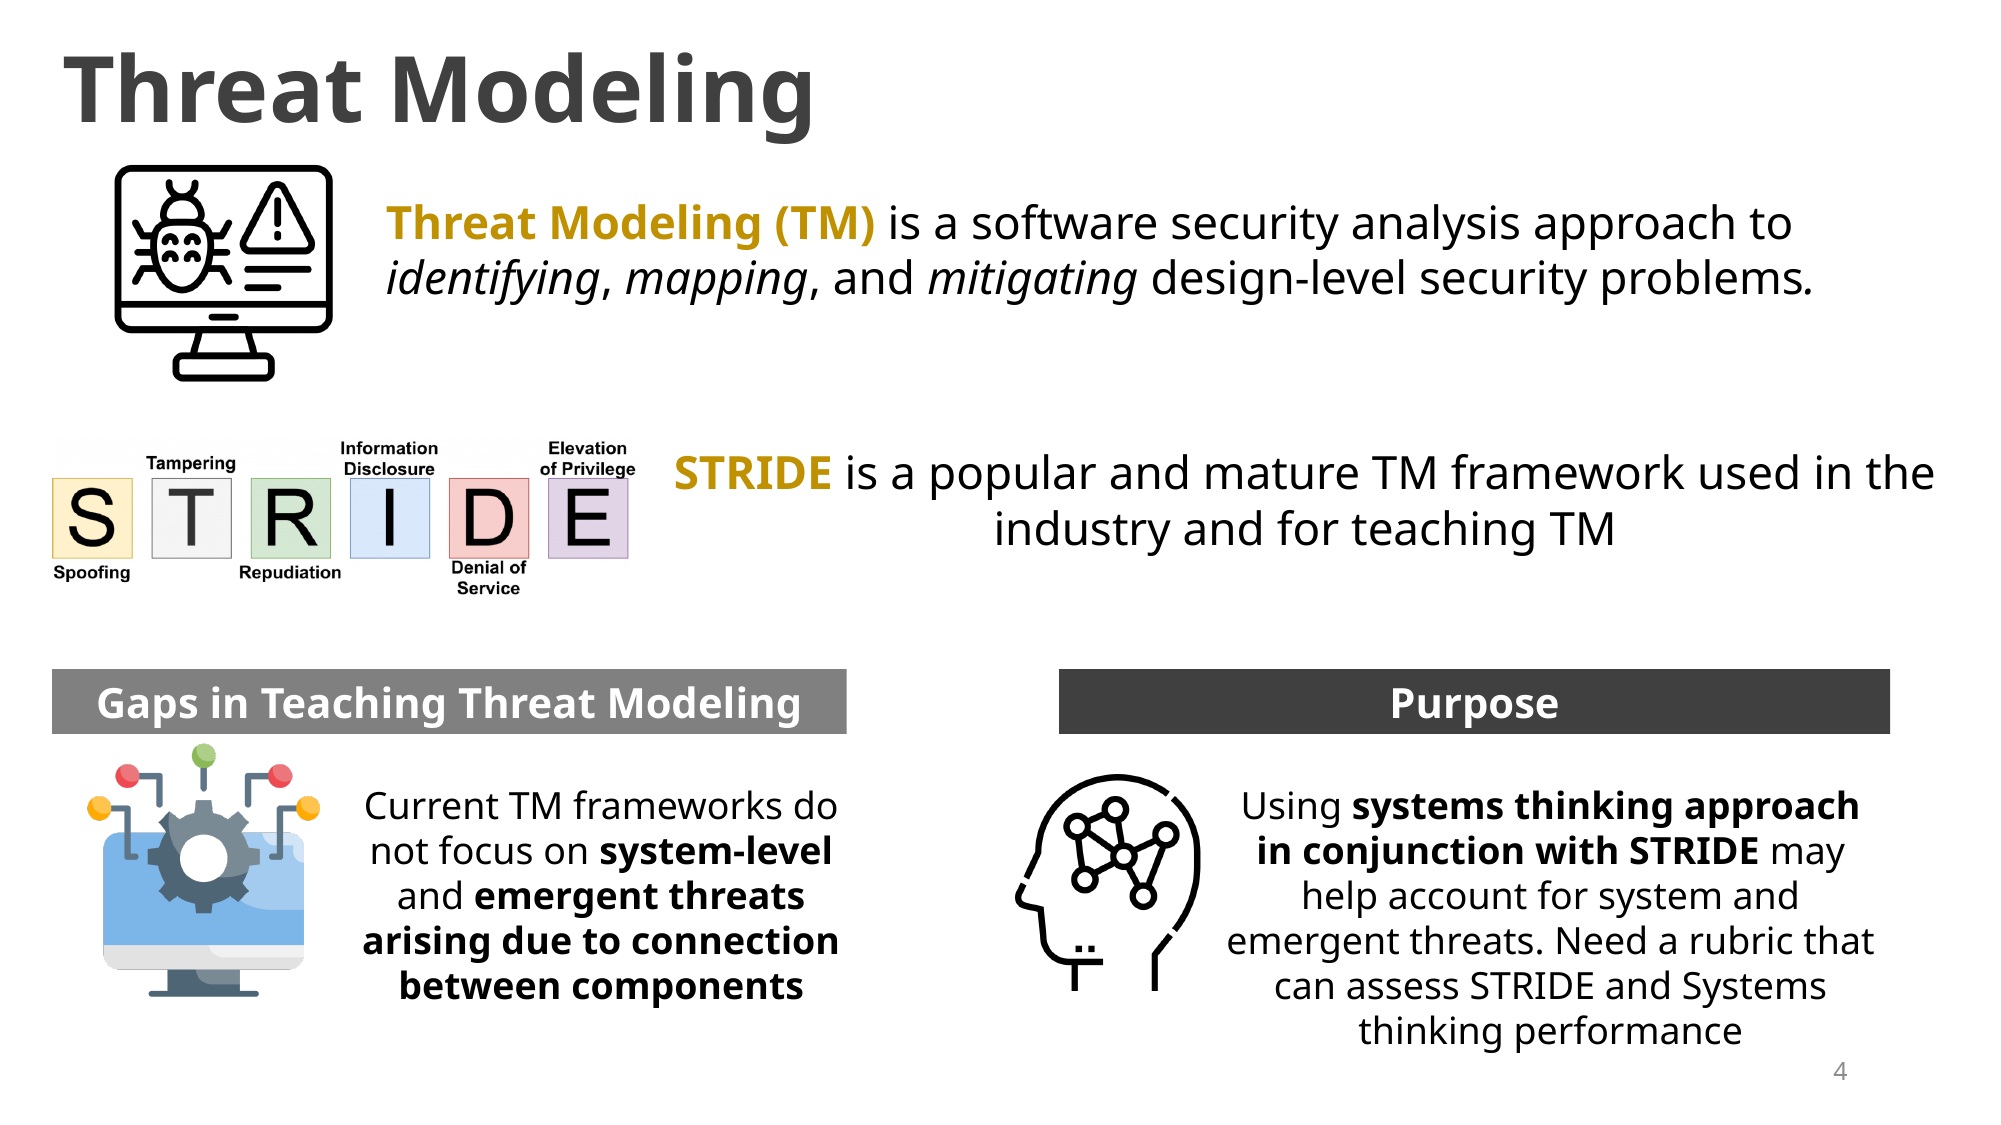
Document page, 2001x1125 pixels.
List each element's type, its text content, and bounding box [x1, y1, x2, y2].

picture [111, 160, 336, 386]
text_box Purpose [1059, 669, 1891, 734]
slide_number 4 [1412, 1060, 1863, 1103]
text_box Using systems thinking approach in conjunction with STRIDE may help account for system and emergent threats. Need a rubric that can assess STRIDE and Systems thinking performance [1211, 774, 1891, 1060]
picture [51, 437, 638, 599]
text_box Current TM frameworks do not focus on system-level and emergent threats arising due to connection between components [335, 774, 867, 1015]
text_box Gaps in Teaching Threat Modeling [52, 669, 847, 734]
text_box Threat Modeling (TM) is a software security analysis approach to identifying, mapping, and mitigating design-level security problems. [370, 186, 1933, 312]
title Threat Modeling [47, 25, 1829, 161]
text_box STRIDE is a popular and mature TM framework used in the industry and for teaching TM [626, 436, 1984, 562]
picture [999, 774, 1216, 991]
picture [71, 737, 336, 1003]
